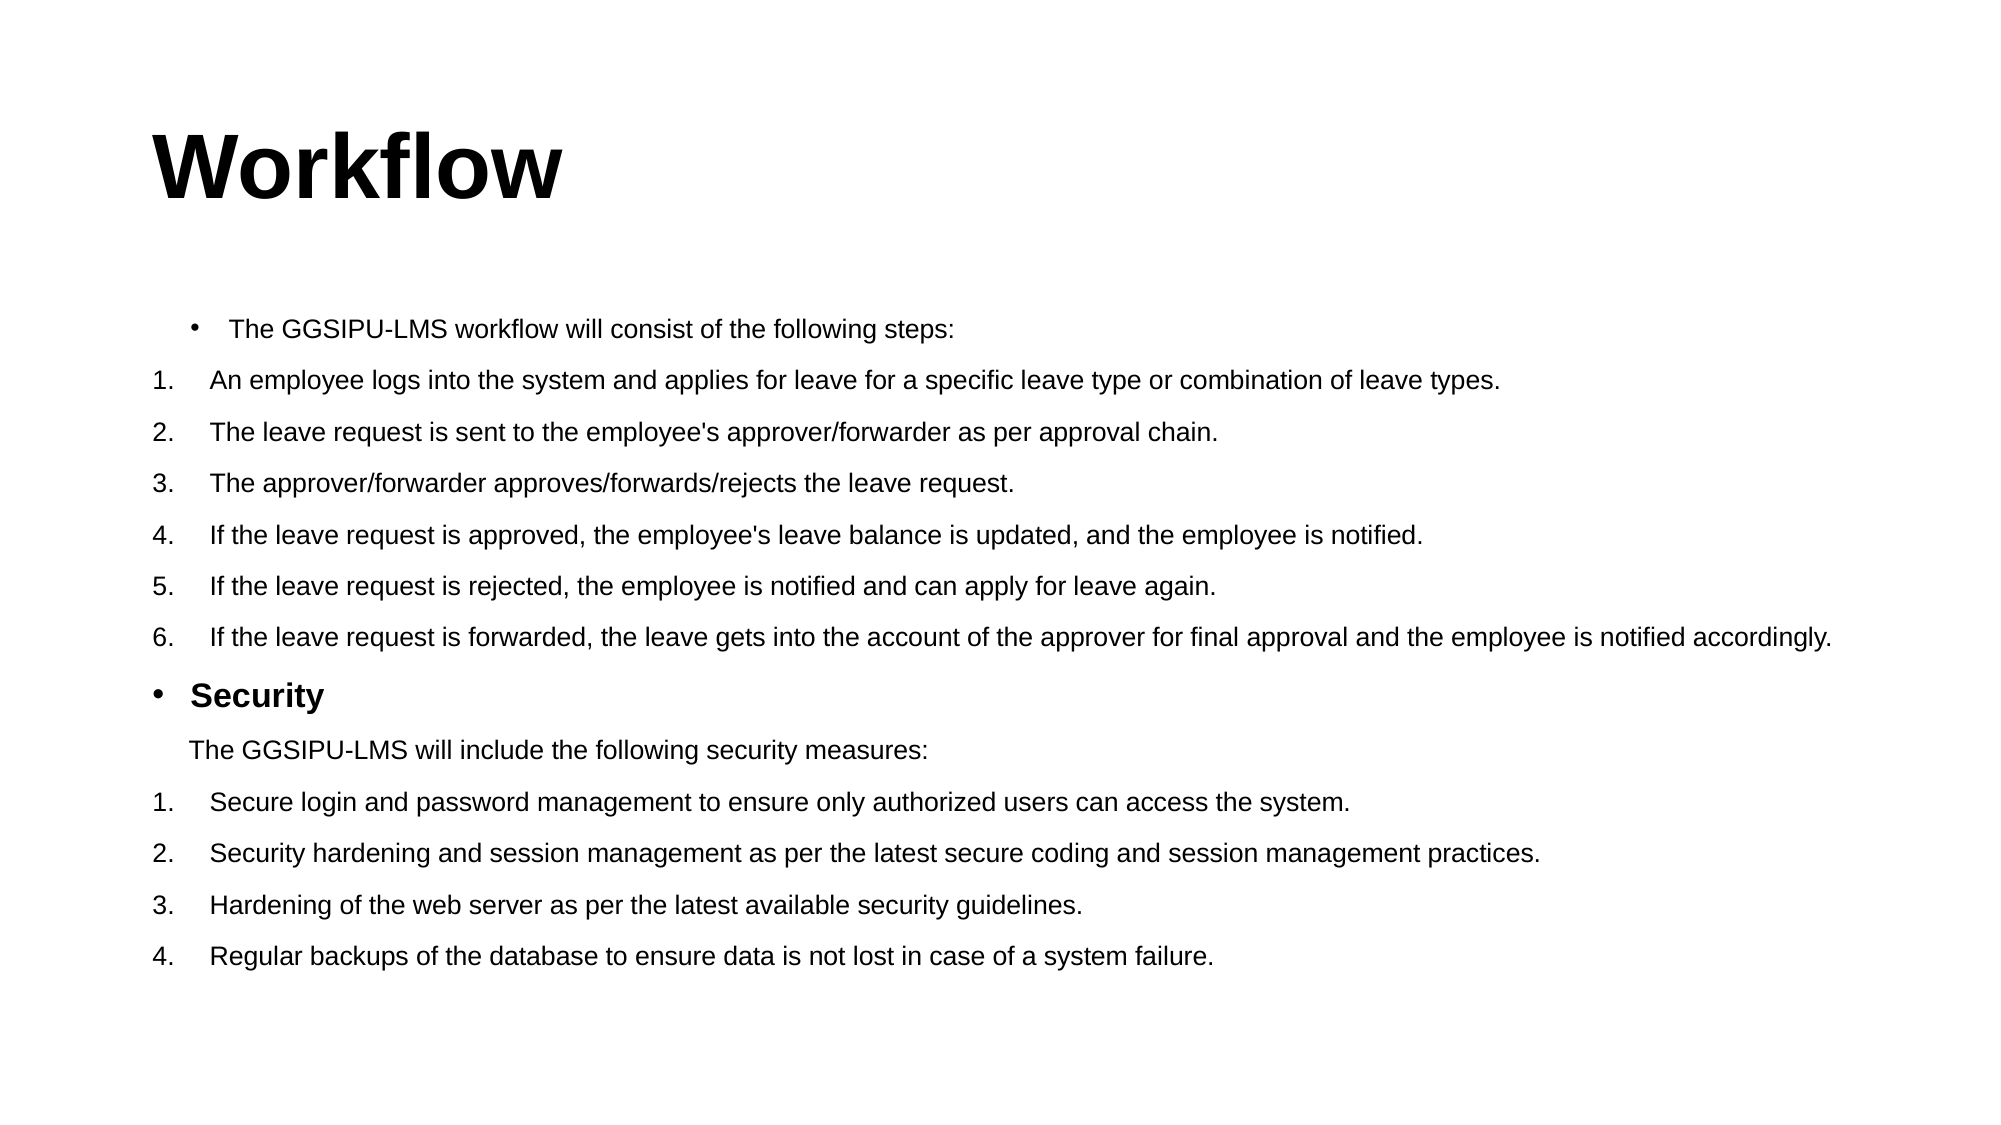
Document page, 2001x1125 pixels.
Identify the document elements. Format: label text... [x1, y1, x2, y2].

title Workflow [137, 59, 1863, 278]
list The GGSIPU-LMS workflow will consist of the following steps: An employee logs into the system and applies for leave for a specific leave type or combination of leave types. The leave request is sent to the employee's approver/forwarder as per approval chain. The approver/forwarder approves/forwards/rejects the leave request. If the leave request is approved, the employee's leave balance is updated, and the employee is notified. If the leave request is rejected, the employee is notified and can apply for leave again. If the leave request is forwarded, the leave gets into the account of the approver for final approval and the employee is notified accordingly. Security The GGSIPU-LMS will include the following security measures: Secure login and password management to ensure only authorized users can access the system. Security hardening and session management as per the latest secure coding and session management practices. Hardening of the web server as per the latest available security guidelines. Regular backups of the database to ensure data is not lost in case of a system failure. [137, 299, 1863, 1014]
